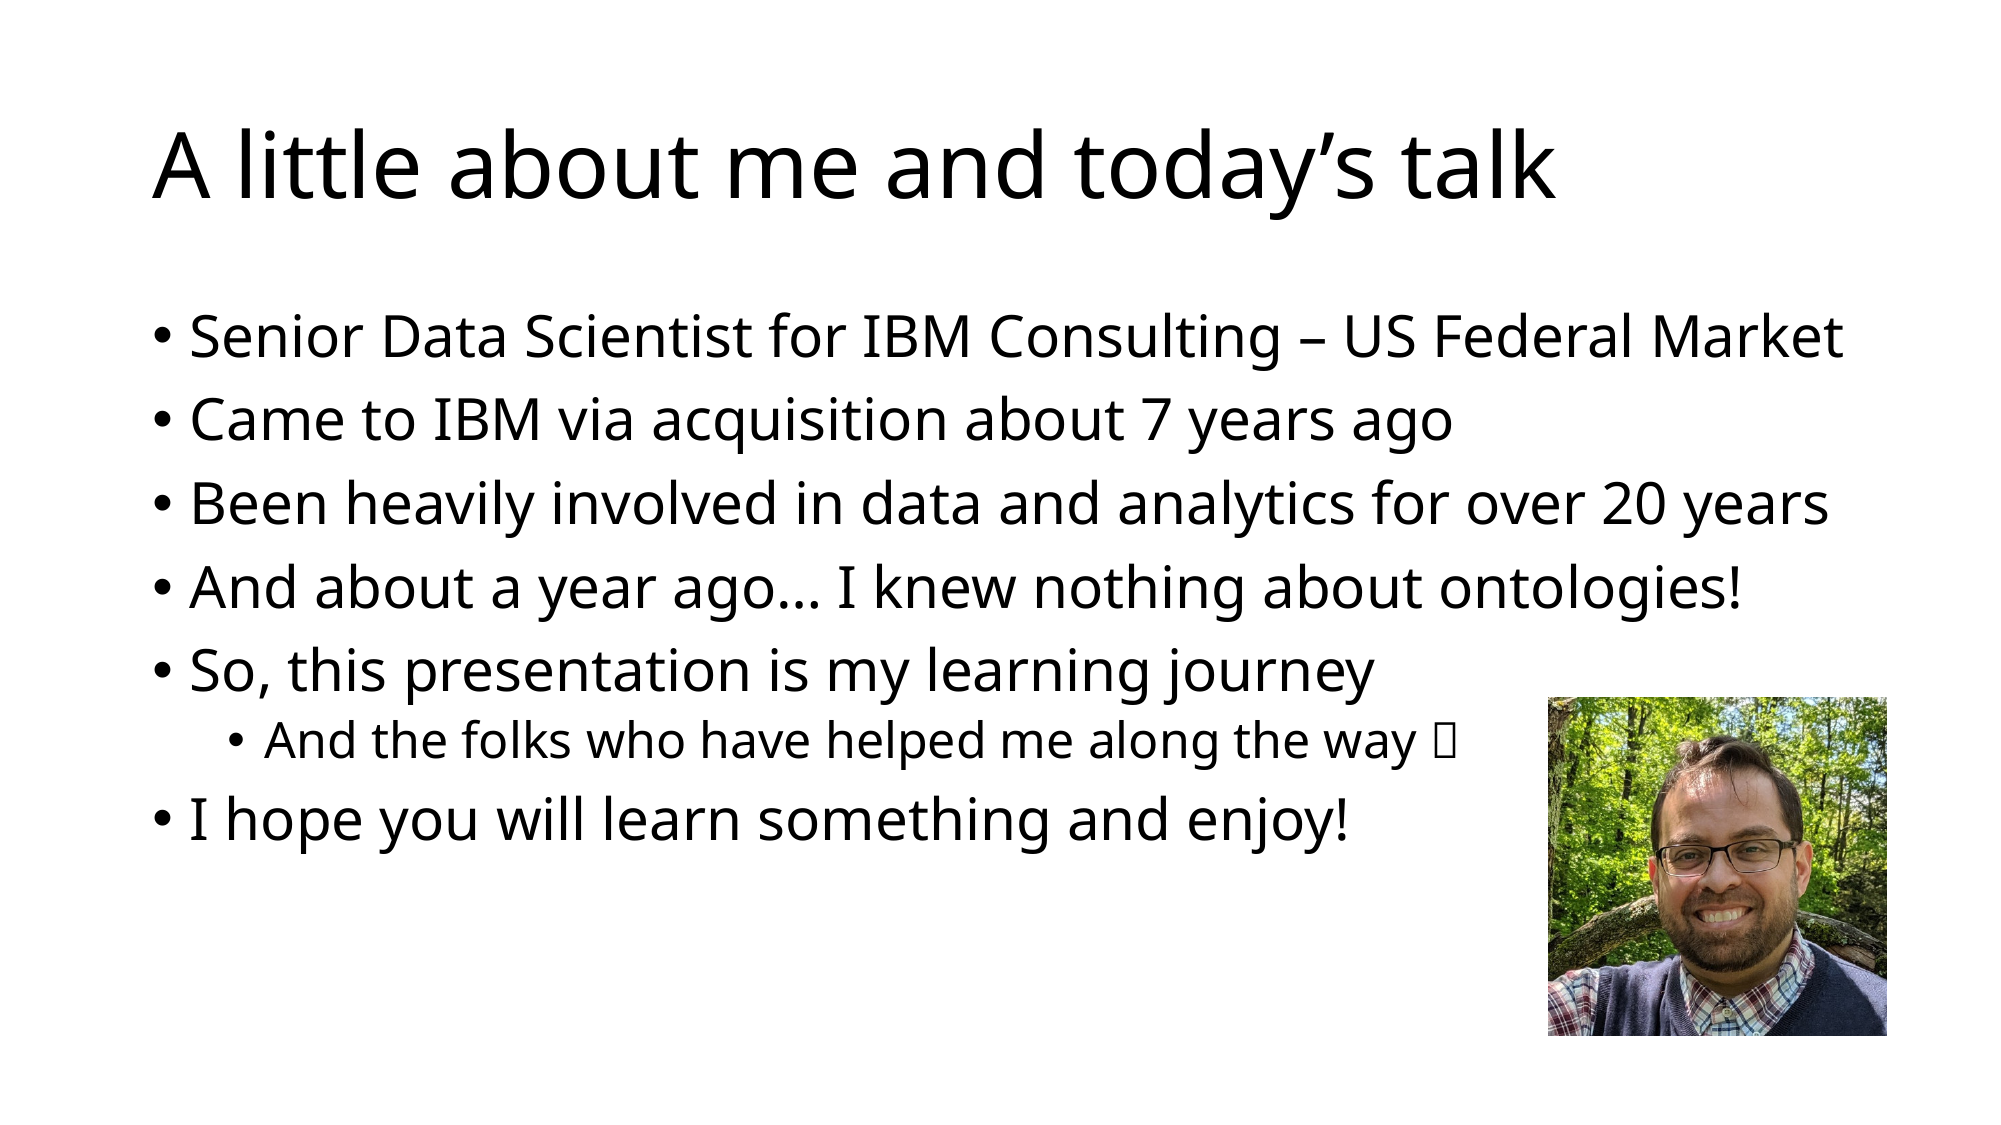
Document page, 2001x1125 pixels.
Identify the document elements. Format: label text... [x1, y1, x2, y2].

picture [1548, 697, 1887, 1036]
title A little about me and today’s talk [137, 59, 1863, 278]
list Senior Data Scientist for IBM Consulting – US Federal Market Came to IBM via acquisition about 7 years ago Been heavily involved in data and analytics for over 20 years And about a year ago… I knew nothing about ontologies! So, this presentation is my learning journey And the folks who have helped me along the way  I hope you will learn something and enjoy! [137, 299, 1863, 1014]
text_box [975, 537, 1025, 588]
